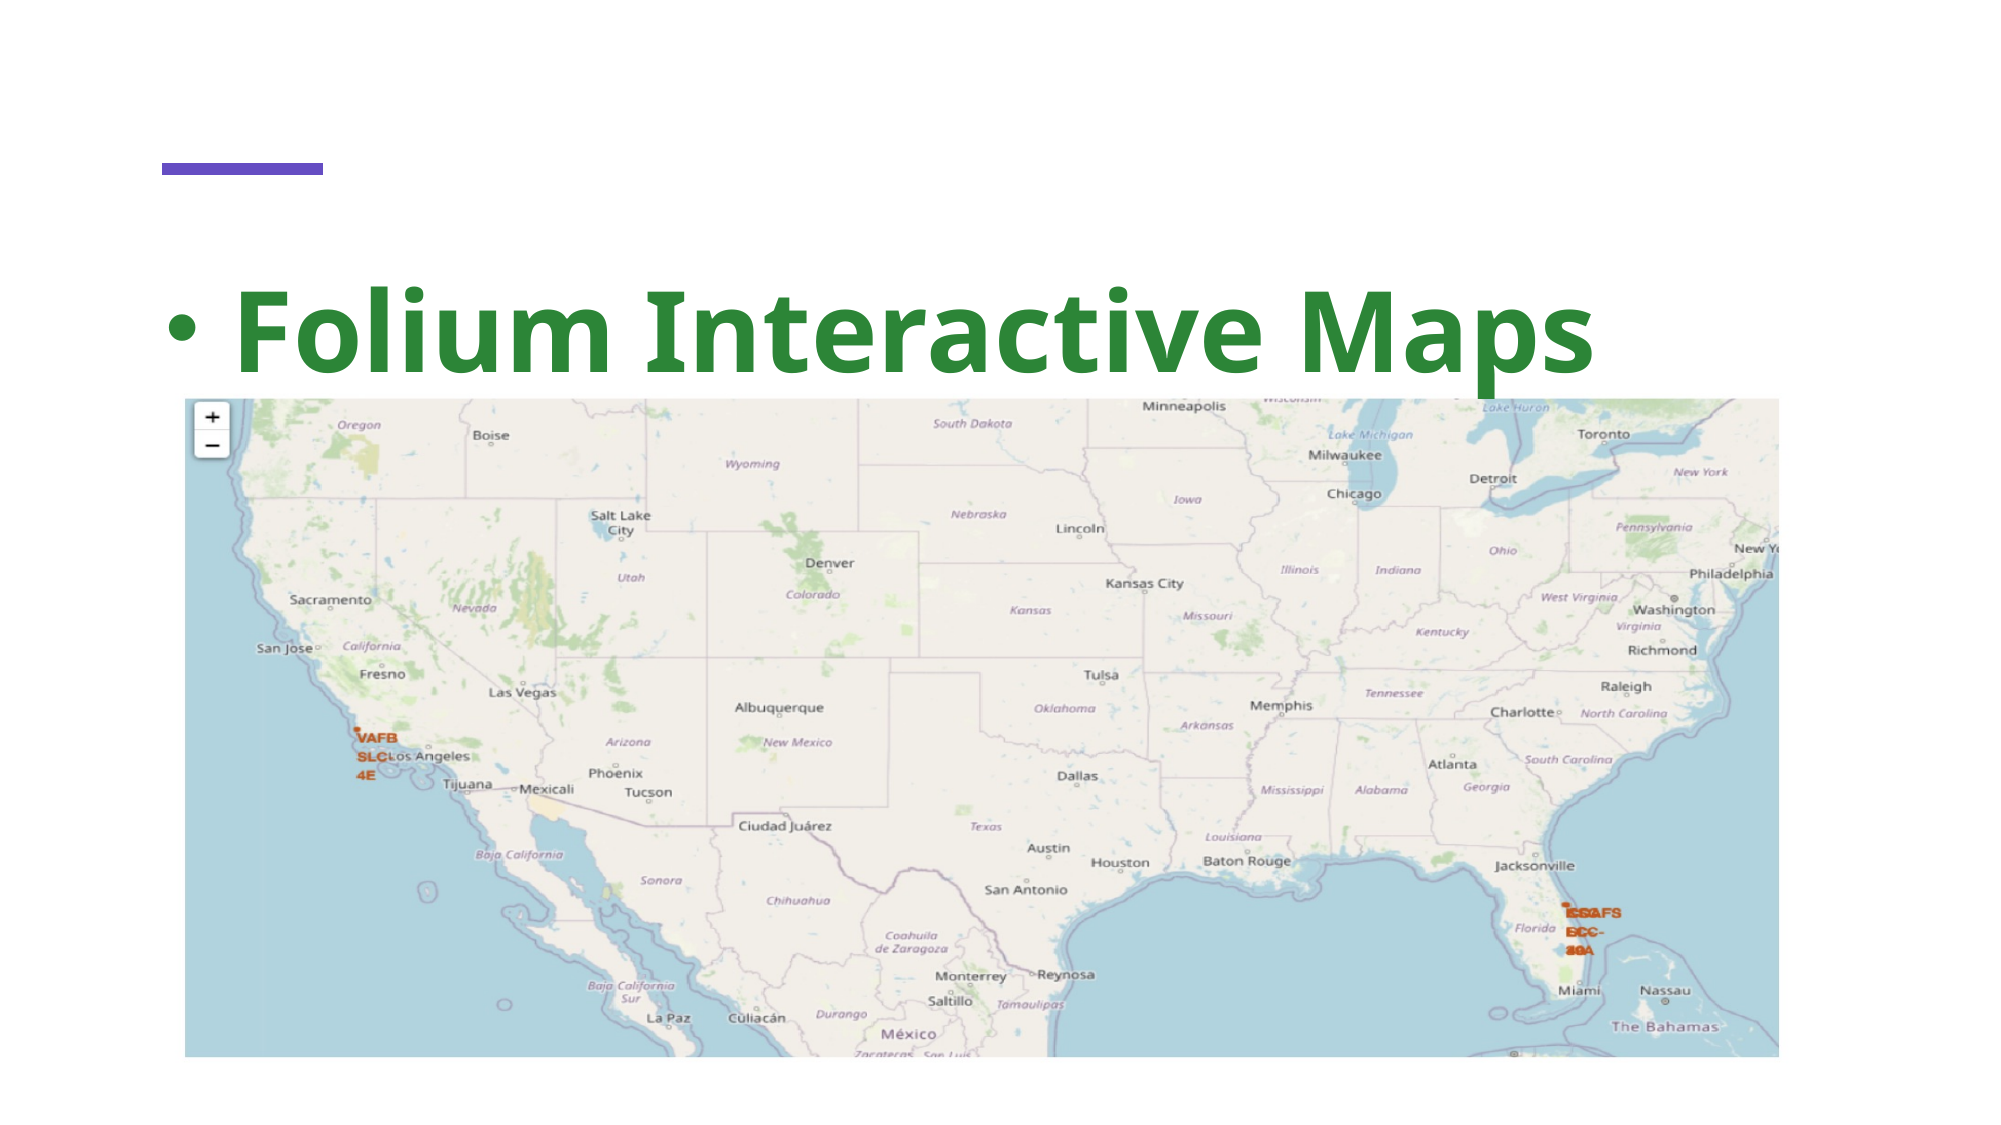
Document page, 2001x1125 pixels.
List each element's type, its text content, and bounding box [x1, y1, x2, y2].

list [174, 388, 1792, 1067]
title Folium Interactive Maps [150, 224, 1850, 420]
